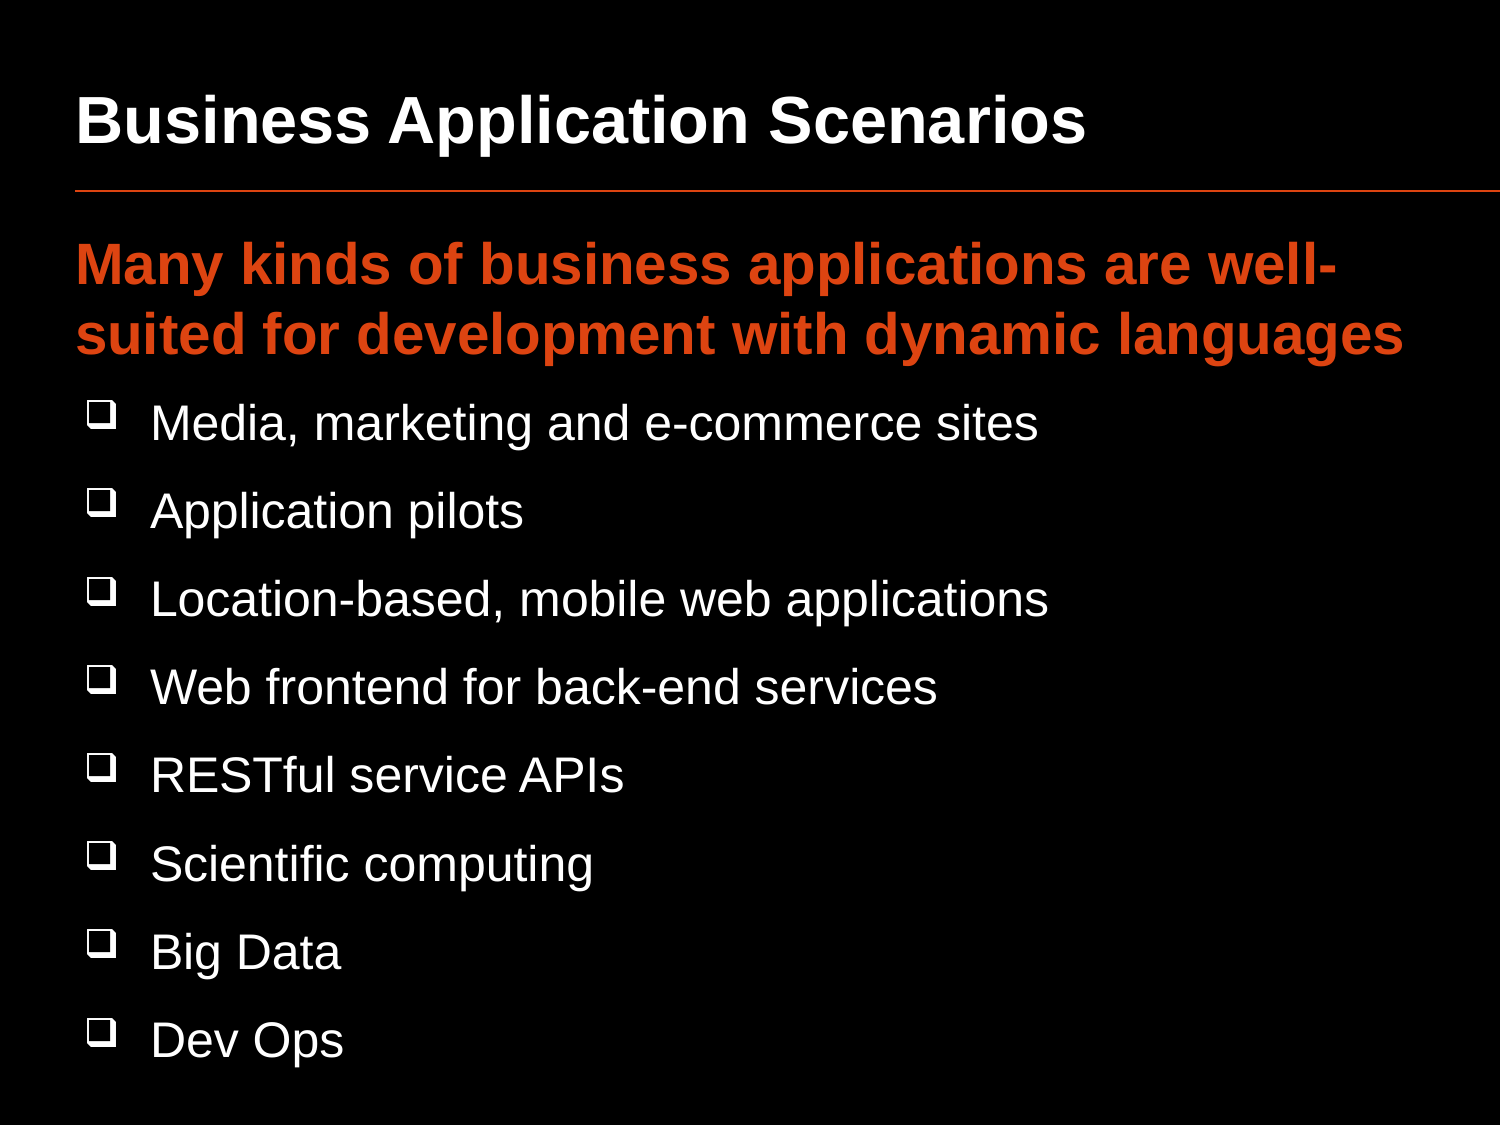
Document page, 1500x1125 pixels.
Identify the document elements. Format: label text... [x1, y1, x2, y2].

title Business Application Scenarios [75, 27, 1444, 157]
list Many kinds of business applications are well-suited for development with dynamic languages Media, marketing and e-commerce sites Application pilots Location-based, mobile web applications Web frontend for back-end services RESTful service APIs Scientific computing Big Data Dev Ops [75, 226, 1444, 1077]
